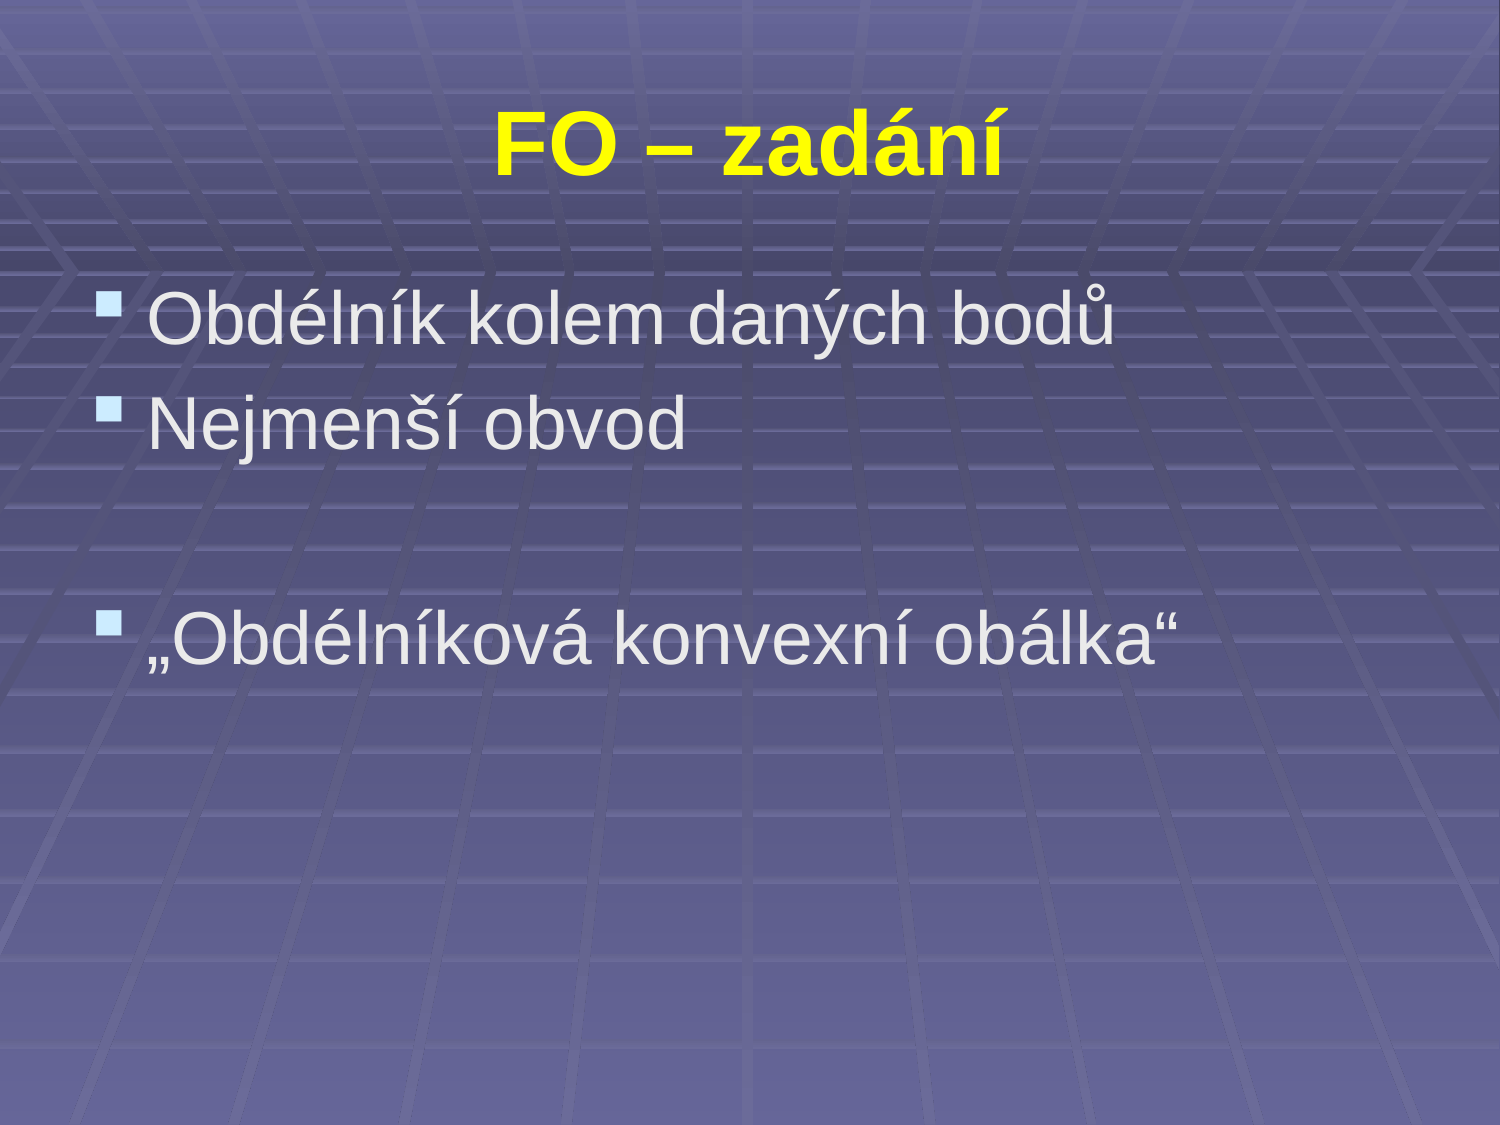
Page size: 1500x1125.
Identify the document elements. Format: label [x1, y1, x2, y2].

title [74, 44, 1425, 233]
list [74, 261, 1425, 1001]
